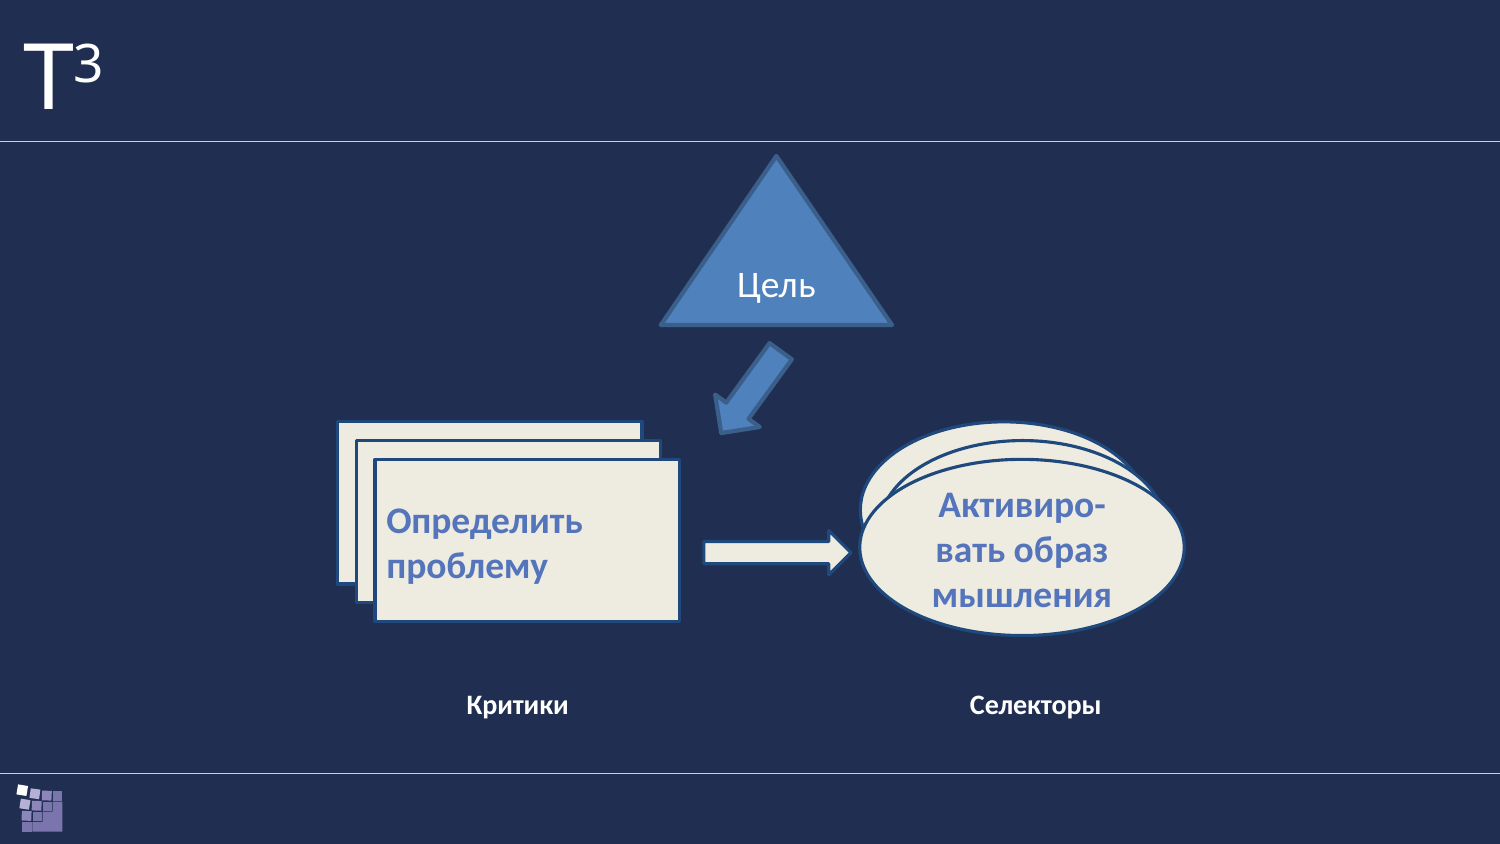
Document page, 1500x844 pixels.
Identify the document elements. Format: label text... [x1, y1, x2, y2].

text_box [337, 421, 642, 585]
title T3 [11, 11, 1489, 140]
text_box [356, 440, 661, 603]
text_box [713, 341, 794, 436]
text_box Селекторы [942, 687, 1130, 721]
text_box Activate a Way to Think [889, 440, 1158, 498]
text_box Цель [658, 153, 894, 328]
text_box Activate a Way to Think [860, 421, 1135, 527]
text_box Критики [447, 687, 588, 721]
text_box Определить проблему [374, 459, 680, 622]
text_box Активиро-вать образ мышления [859, 459, 1185, 636]
text_box [703, 530, 851, 575]
list [11, 159, 1489, 756]
